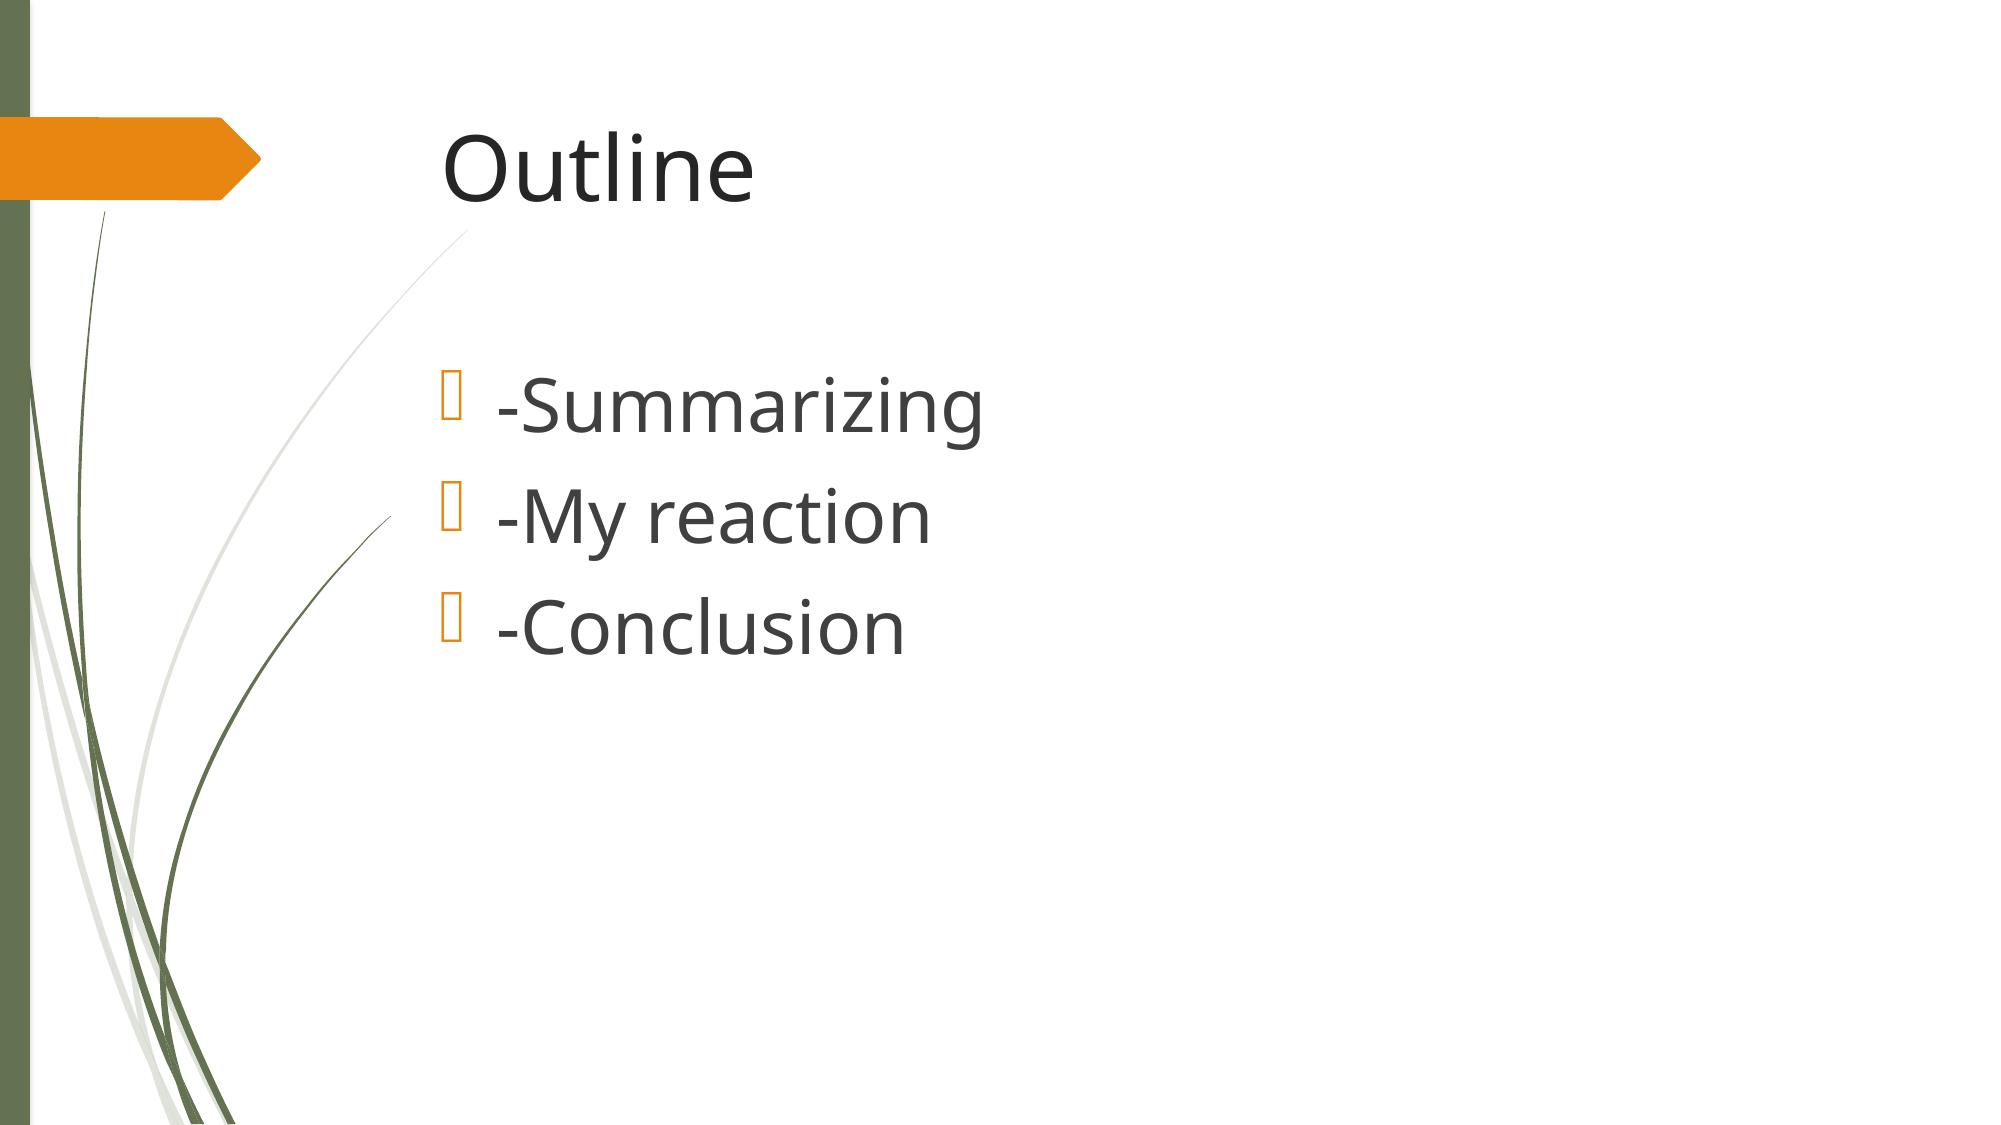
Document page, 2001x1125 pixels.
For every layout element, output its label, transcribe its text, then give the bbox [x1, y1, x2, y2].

list -Summarizing -My reaction -Conclusion [424, 350, 1888, 970]
title Outline [425, 102, 1888, 313]
